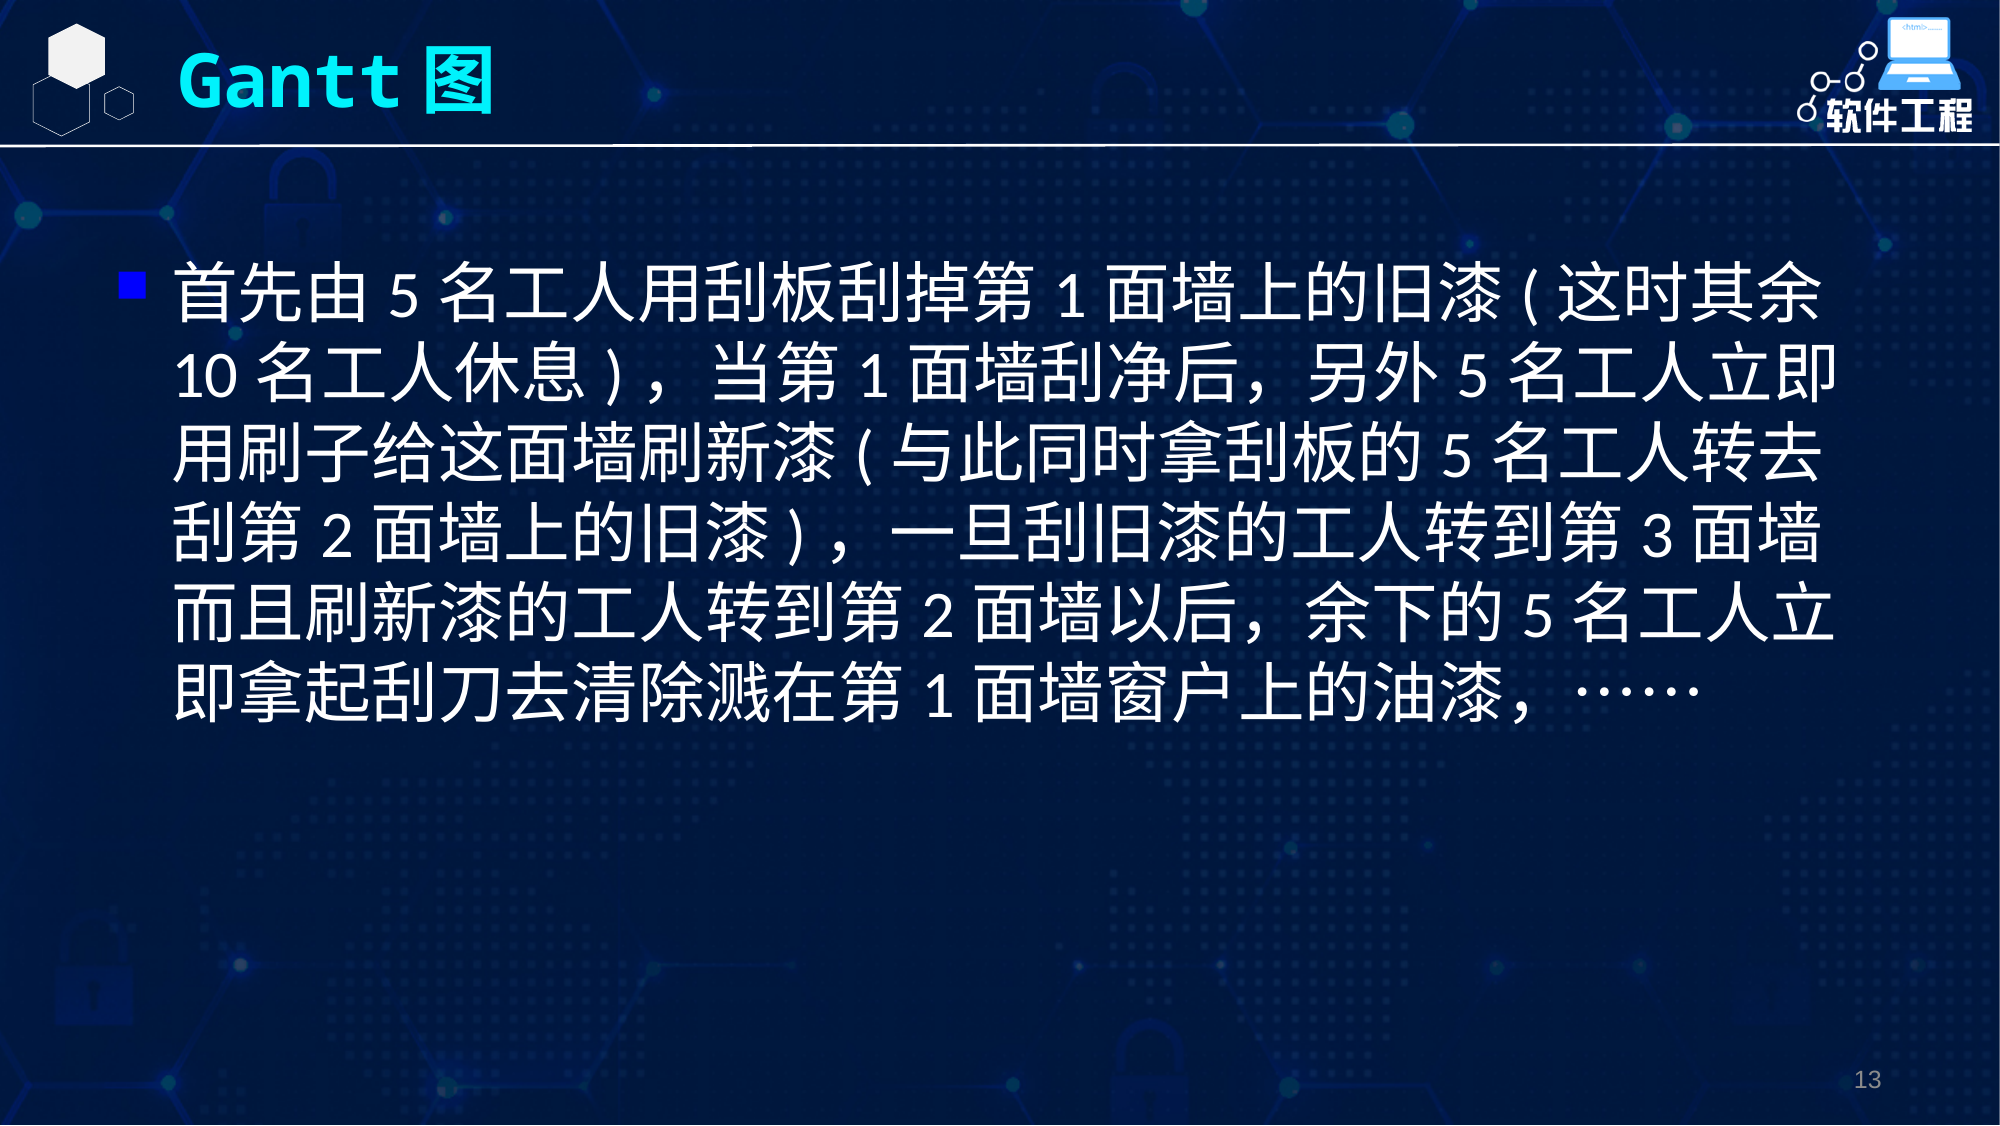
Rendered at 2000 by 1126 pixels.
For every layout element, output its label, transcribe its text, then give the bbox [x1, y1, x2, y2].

list 首先由5名工人用刮板刮掉第1面墙上的旧漆(这时其余10名工人休息)，当第1面墙刮净后，另外5名工人立即用刷子给这面墙刷新漆(与此同时拿刮板的5名工人转去刮第2面墙上的旧漆)，一旦刮旧漆的工人转到第3面墙而且刷新漆的工人转到第2面墙以后，余下的5名工人立即拿起刮刀去清除溅在第1面墙窗户上的油漆，…… [99, 243, 1900, 1006]
text_box Gantt图 [161, 19, 1512, 136]
slide_number 13 [1433, 1042, 1900, 1103]
picture [0, 0, 2000, 145]
picture [0, 146, 2000, 1125]
